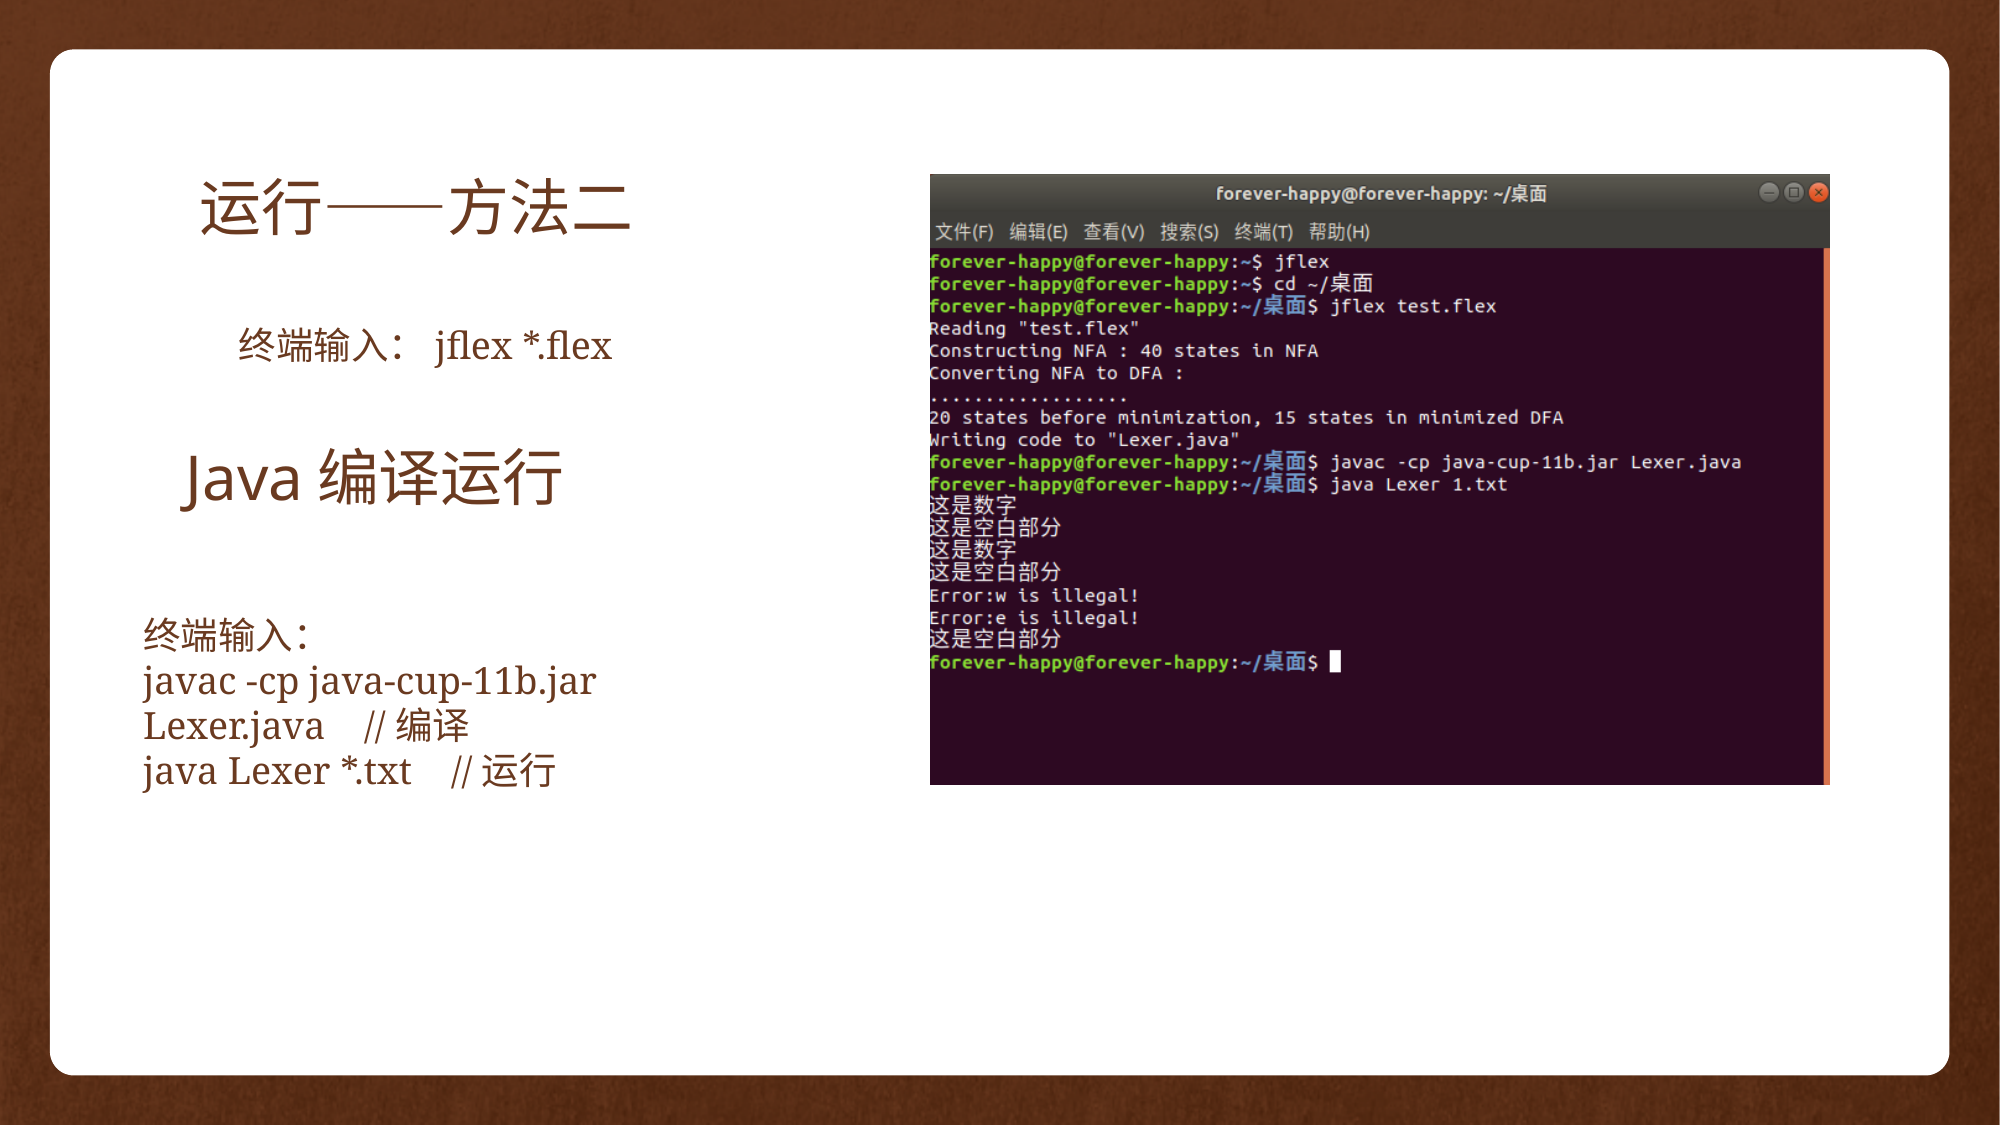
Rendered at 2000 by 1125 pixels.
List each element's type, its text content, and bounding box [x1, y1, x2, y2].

text_box 终端输入： javac -cp java-cup-11b.jar Lexer.java //编译 java Lexer *.txt //运行 [128, 604, 882, 800]
title 运行——方法二 [184, 160, 858, 251]
text_box Java编译运行 [170, 430, 844, 521]
picture [930, 174, 1830, 785]
text_box 终端输入：jflex *.flex [223, 314, 628, 375]
